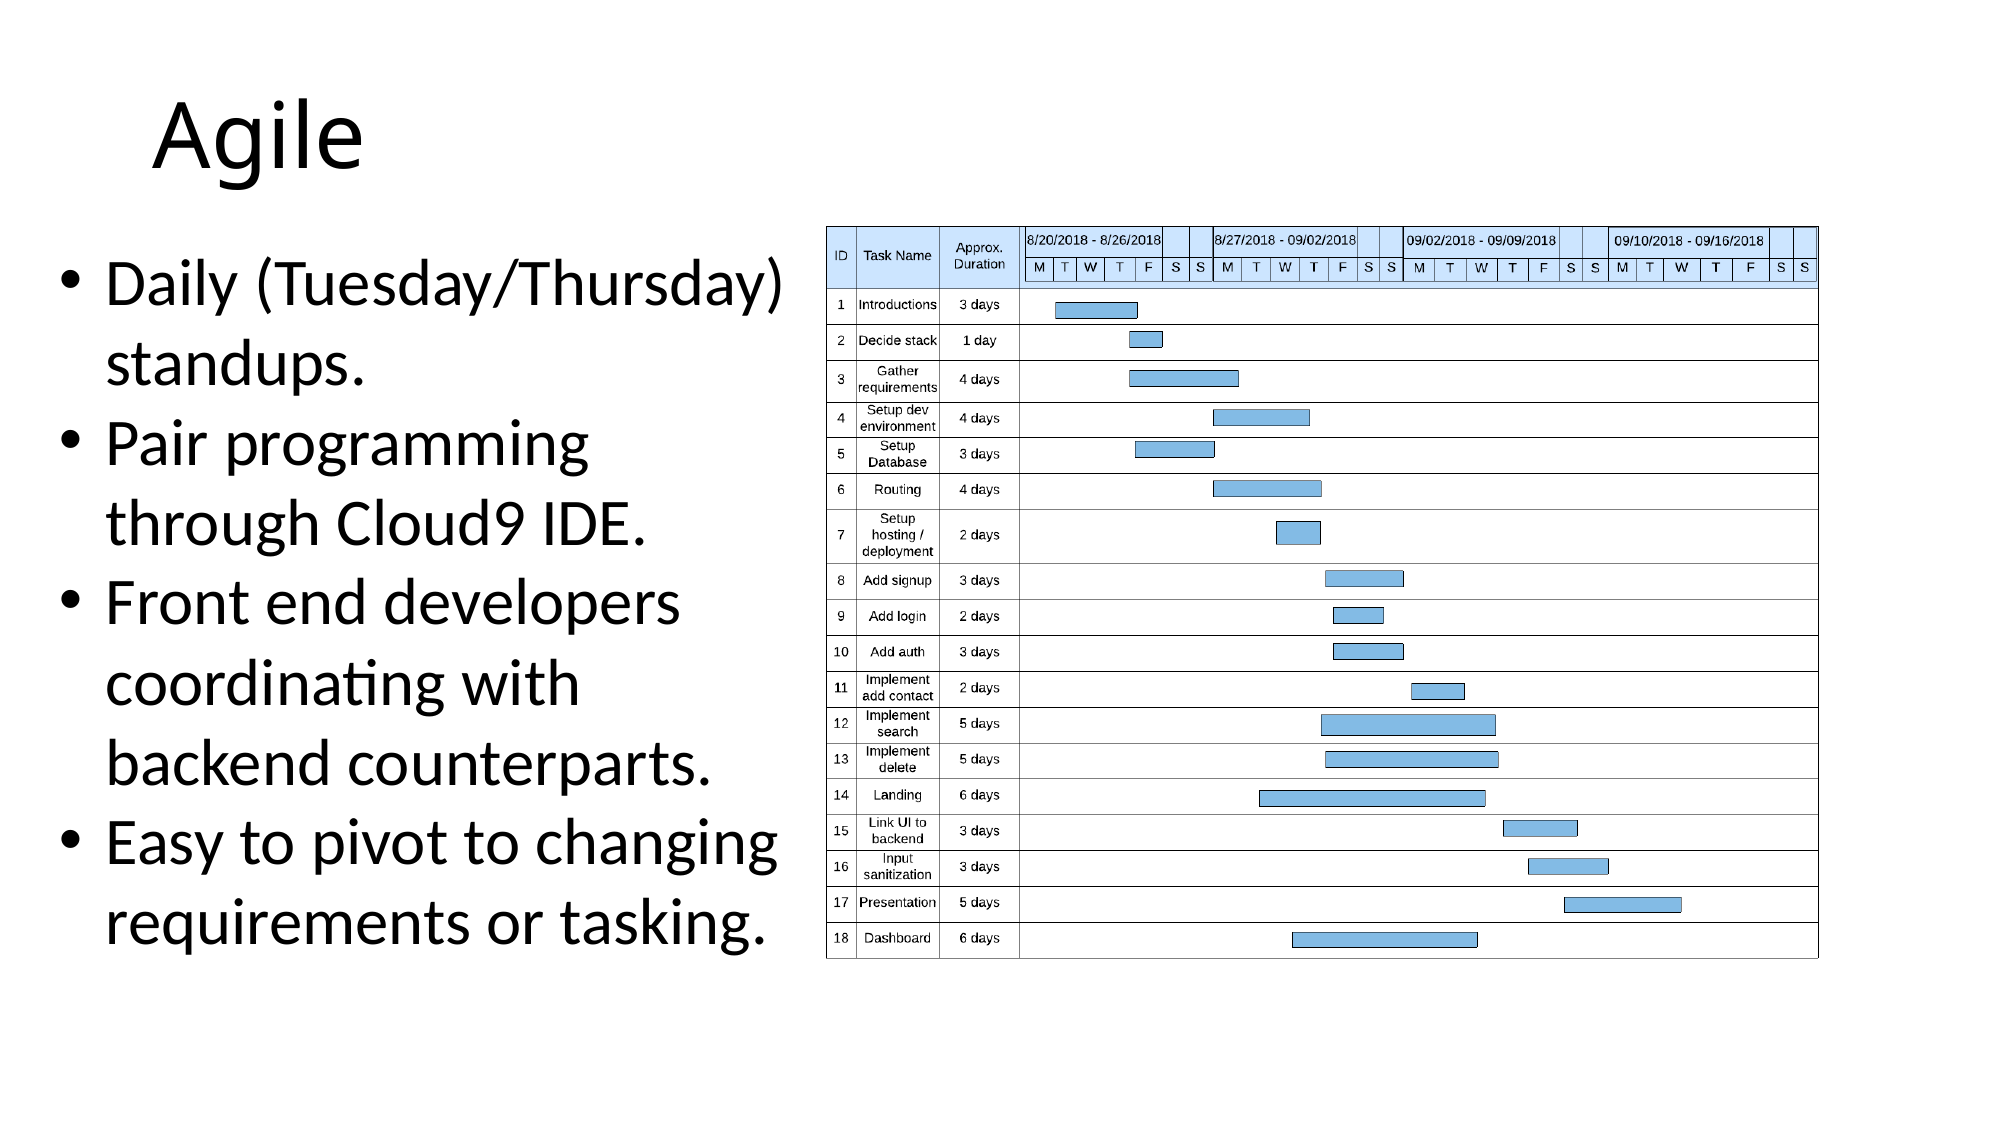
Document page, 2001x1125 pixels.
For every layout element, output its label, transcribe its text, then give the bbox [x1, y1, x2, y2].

text_box Daily (Tuesday/Thursday) standups. Pair programming through Cloud9 IDE. Front end developers coordinating with backend counterparts. Easy to pivot to changing requirements or tasking. [44, 231, 817, 966]
title Agile [137, 59, 1863, 219]
picture [817, 195, 1849, 986]
